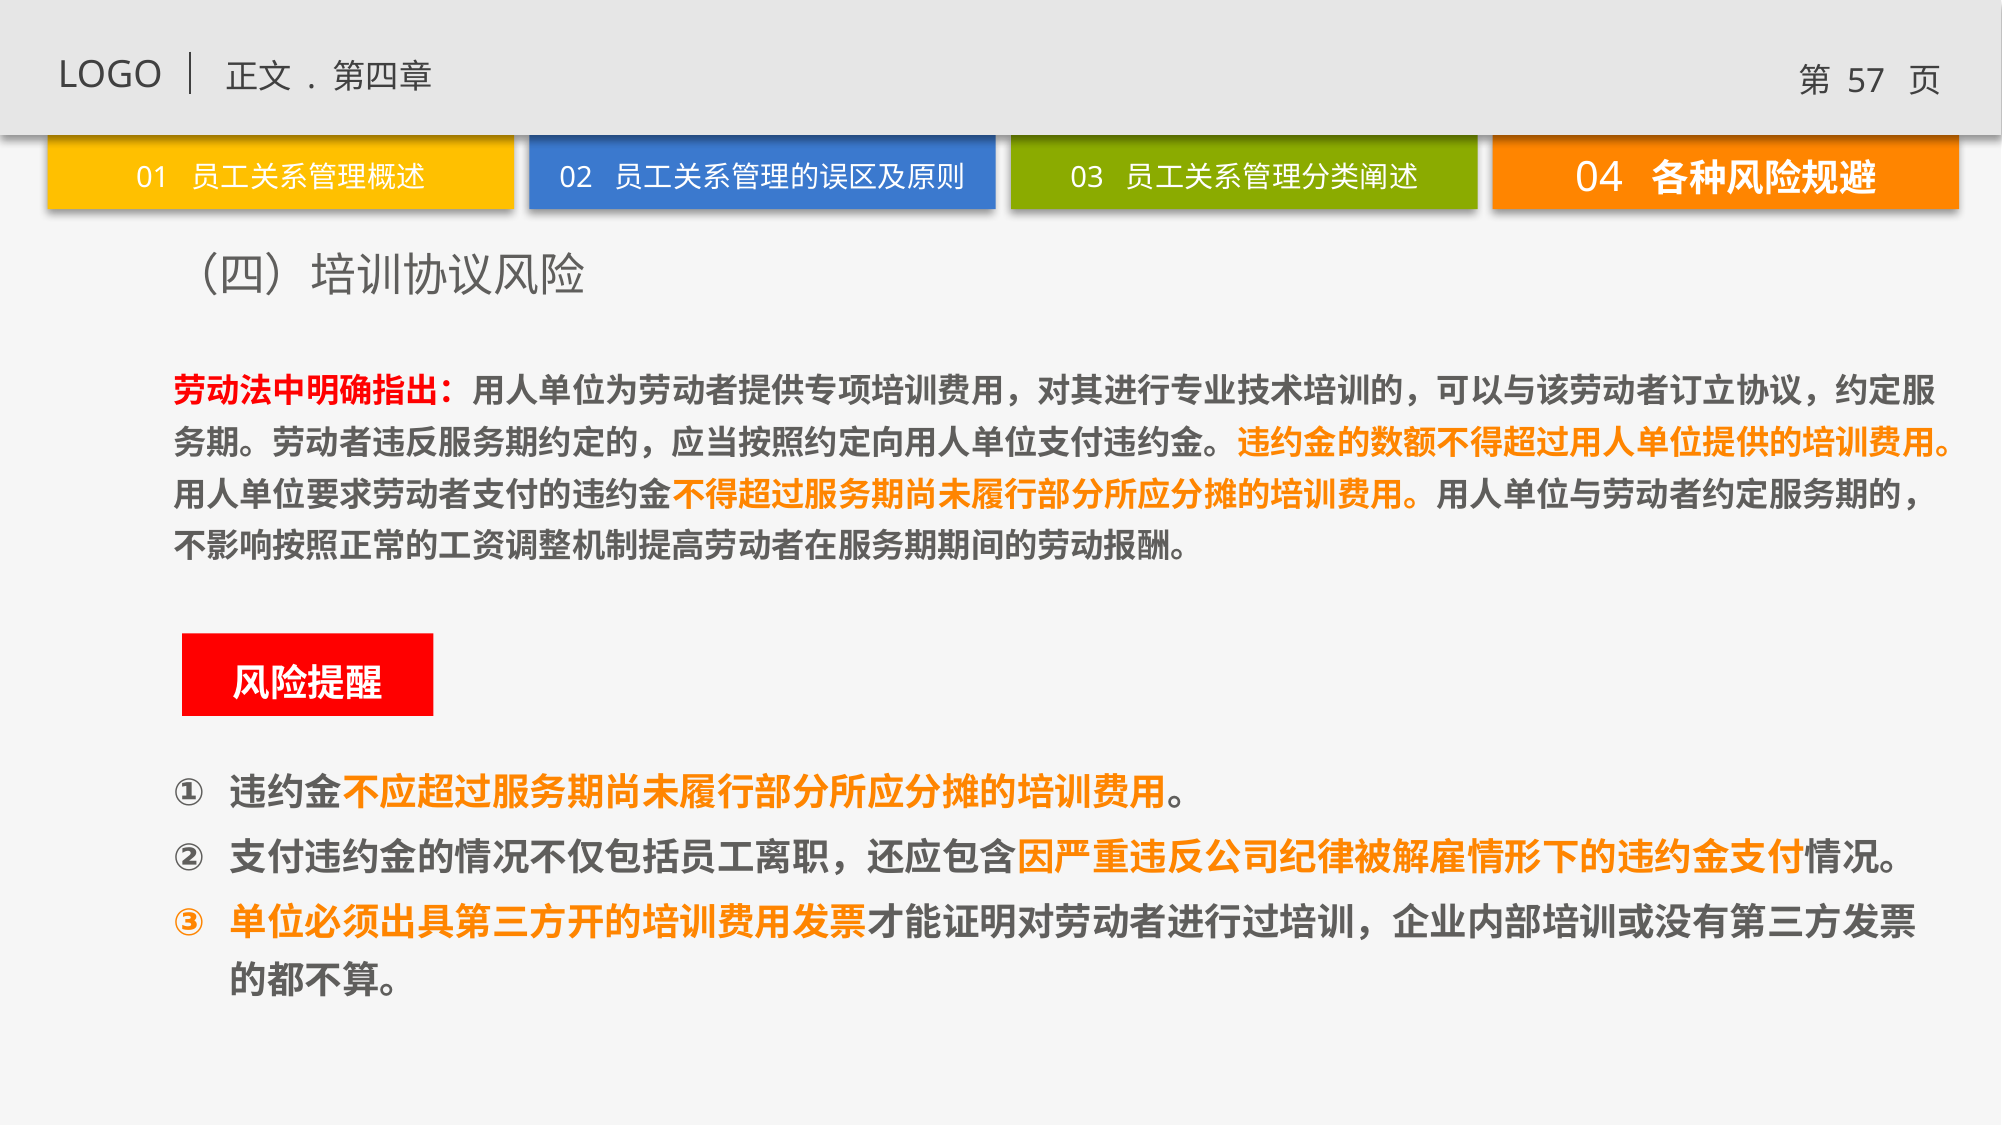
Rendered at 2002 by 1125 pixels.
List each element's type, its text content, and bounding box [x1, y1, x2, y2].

text_box [180, 631, 436, 718]
text_box 违约金不应超过服务期尚未履行部分所应分摊的培训费用。 支付违约金的情况不仅包括员工离职，还应包含因严重违反公司纪律被解雇情形下的违约金支付情况。 单位必须出具第三方开的培训费用发票才能证明对劳动者进行过培训，企业内部培训或没有第三方发票的都不算。 [158, 747, 1961, 1009]
text_box 劳动法中明确指出：用人单位为劳动者提供专项培训费用，对其进行专业技术培训的，可以与该劳动者订立协议，约定服务期。劳动者违反服务期约定的，应当按照约定向用人单位支付违约金。违约金的数额不得超过用人单位提供的培训费用。用人单位要求劳动者支付的违约金不得超过服务期尚未履行部分所应分摊的培训费用。用人单位与劳动者约定服务期的，不影响按照正常的工资调整机制提高劳动者在服务期期间的劳动报酬。 [158, 349, 1961, 572]
text_box （四）培训协议风险 [158, 238, 974, 309]
text_box 风险提醒 [182, 638, 434, 712]
